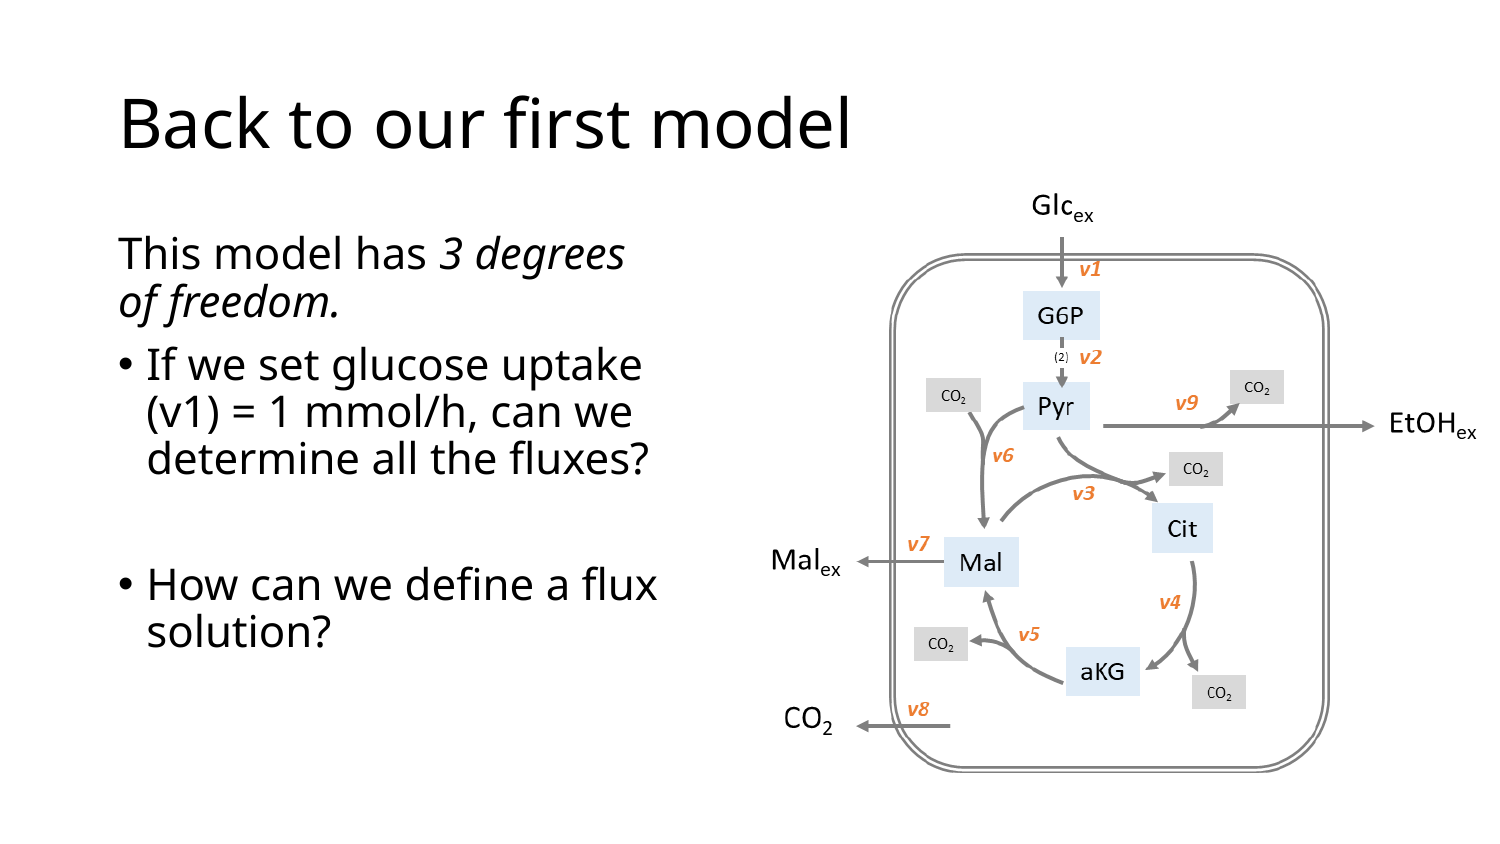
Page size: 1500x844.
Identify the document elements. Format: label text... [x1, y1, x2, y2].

picture [750, 173, 1493, 774]
title Back to our first model [103, 44, 1397, 208]
list This model has 3 degrees of freedom. If we set glucose uptake (v1) = 1 mmol/h, can we determine all the fluxes? How can we define a flux solution? [103, 224, 689, 760]
